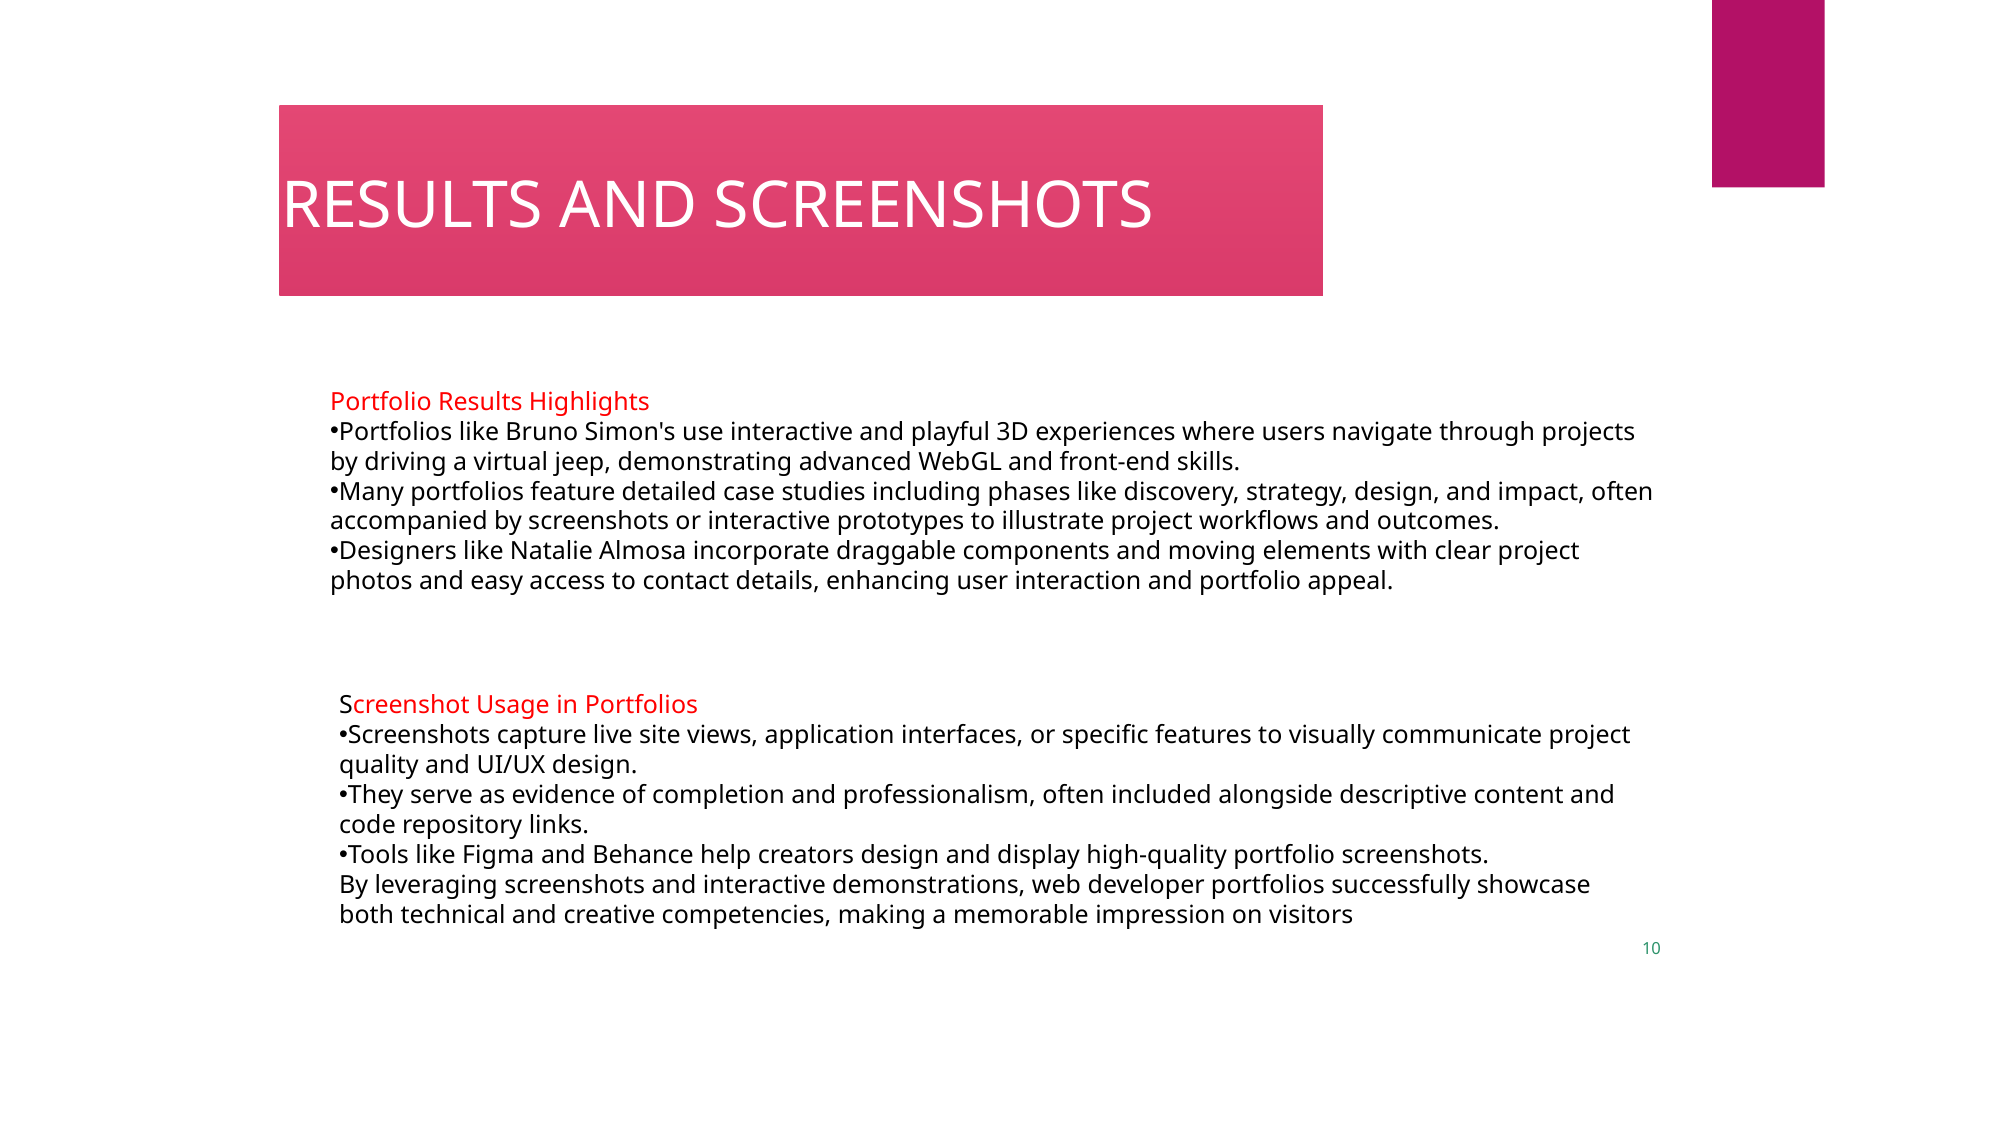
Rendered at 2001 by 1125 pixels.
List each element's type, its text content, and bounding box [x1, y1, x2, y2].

title RESULTS AND SCREENSHOTS [278, 105, 1324, 296]
text_box Screenshot Usage in Portfolios Screenshots capture live site views, application interfaces, or specific features to visually communicate project quality and UI/UX design. They serve as evidence of completion and professionalism, often included alongside descriptive content and code repository links. Tools like Figma and Behance help creators design and display high-quality portfolio screenshots. By leveraging screenshots and interactive demonstrations, web developer portfolios successfully showcase both technical and creative competencies, making a memorable impression on visitors [324, 681, 1666, 936]
text_box Portfolio Results Highlights Portfolios like Bruno Simon's use interactive and playful 3D experiences where users navigate through projects by driving a virtual jeep, demonstrating advanced WebGL and front-end skills. Many portfolios feature detailed case studies including phases like discovery, strategy, design, and impact, often accompanied by screenshots or interactive prototypes to illustrate project workflows and outcomes. Designers like Natalie Almosa incorporate draggable components and moving elements with clear project photos and easy access to contact details, enhancing user interaction and portfolio appeal. [315, 377, 1685, 603]
text_box 10 [1637, 936, 1666, 958]
